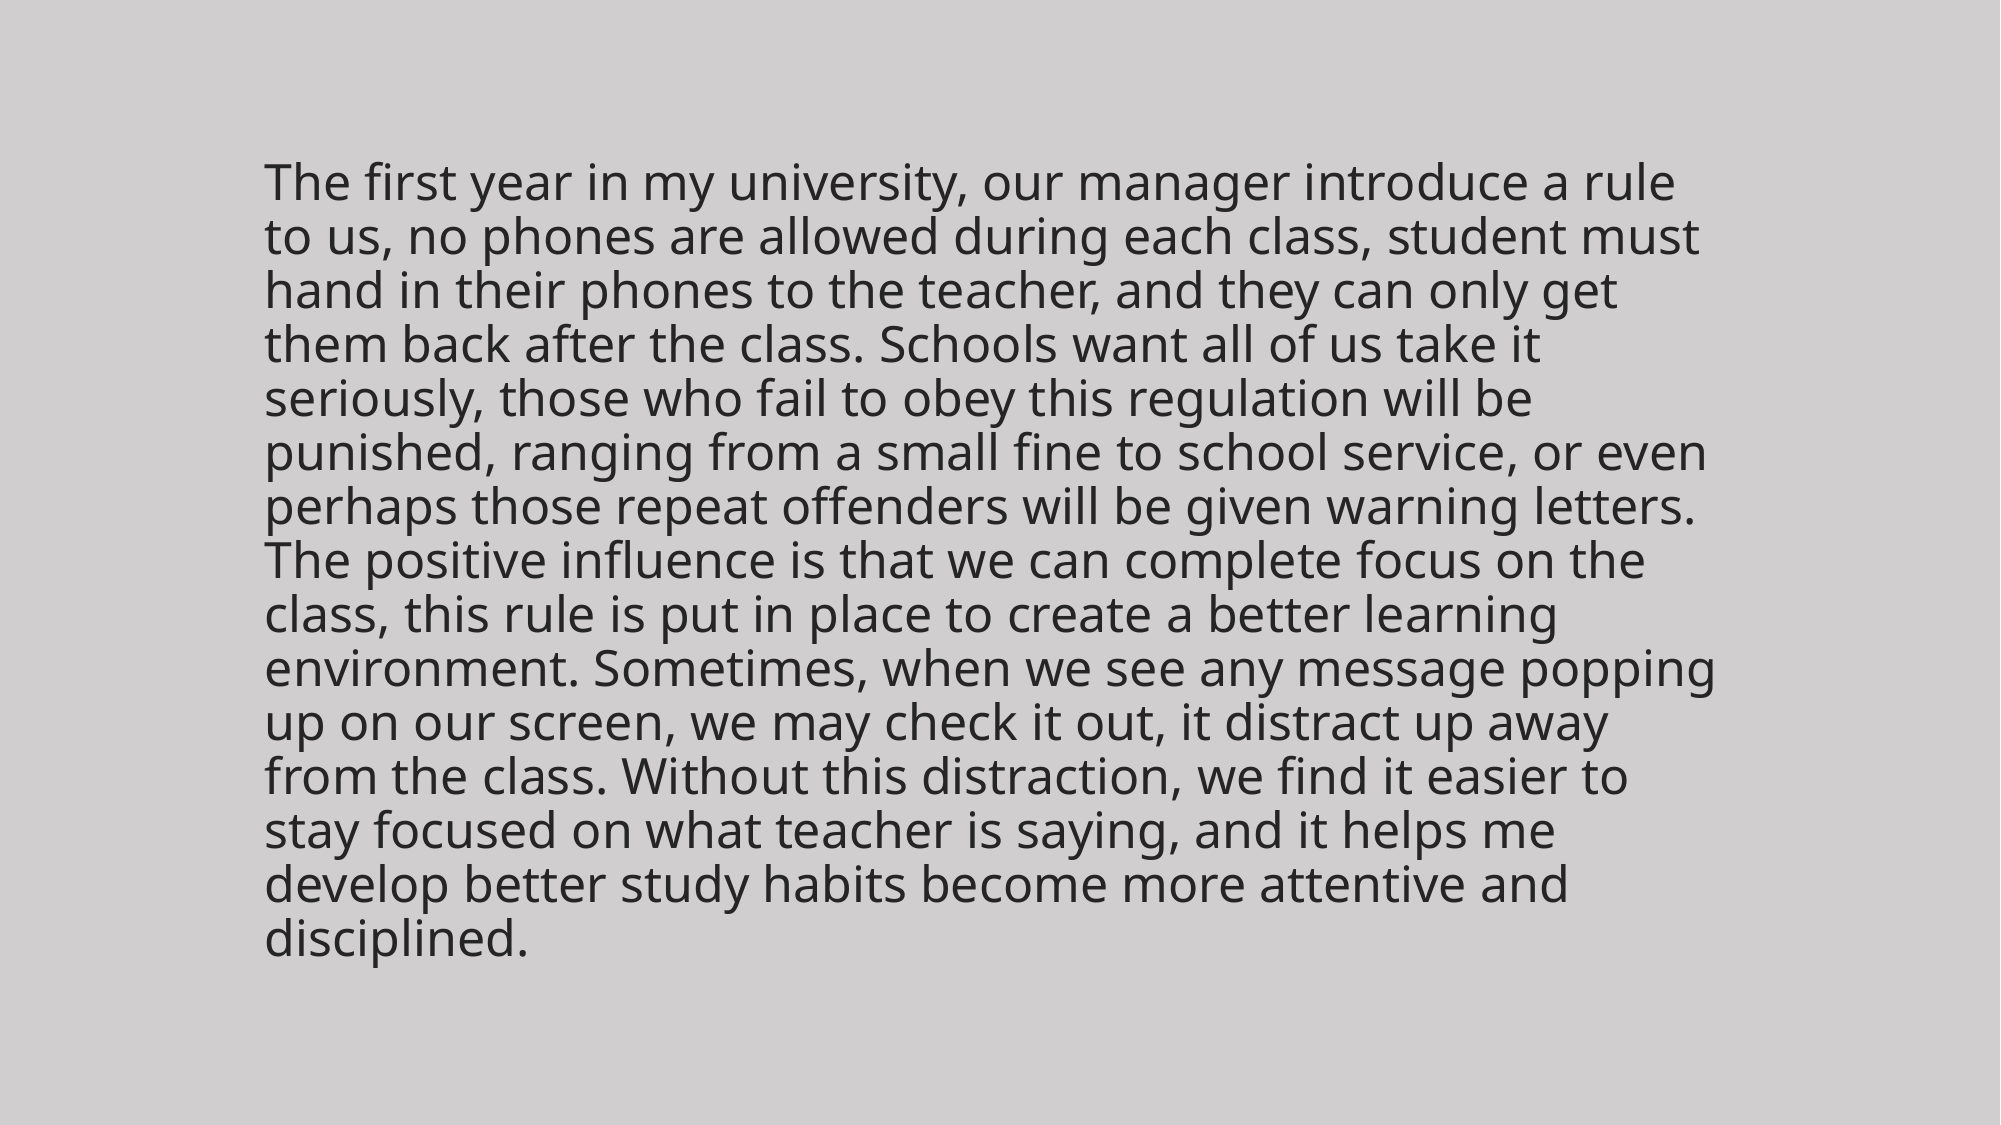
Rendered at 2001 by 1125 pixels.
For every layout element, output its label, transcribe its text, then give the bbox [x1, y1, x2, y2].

subtitle The first year in my university, our manager introduce a rule to us, no phones are allowed during each class, student must hand in their phones to the teacher, and they can only get them back after the class. Schools want all of us take it seriously, those who fail to obey this regulation will be punished, ranging from a small fine to school service, or even perhaps those repeat offenders will be given warning letters. The positive influence is that we can complete focus on the class, this rule is put in place to create a better learning environment. Sometimes, when we see any message popping up on our screen, we may check it out, it distract up away from the class. Without this distraction, we find it easier to stay focused on what teacher is saying, and it helps me develop better study habits become more attentive and disciplined. [249, 0, 1750, 1125]
